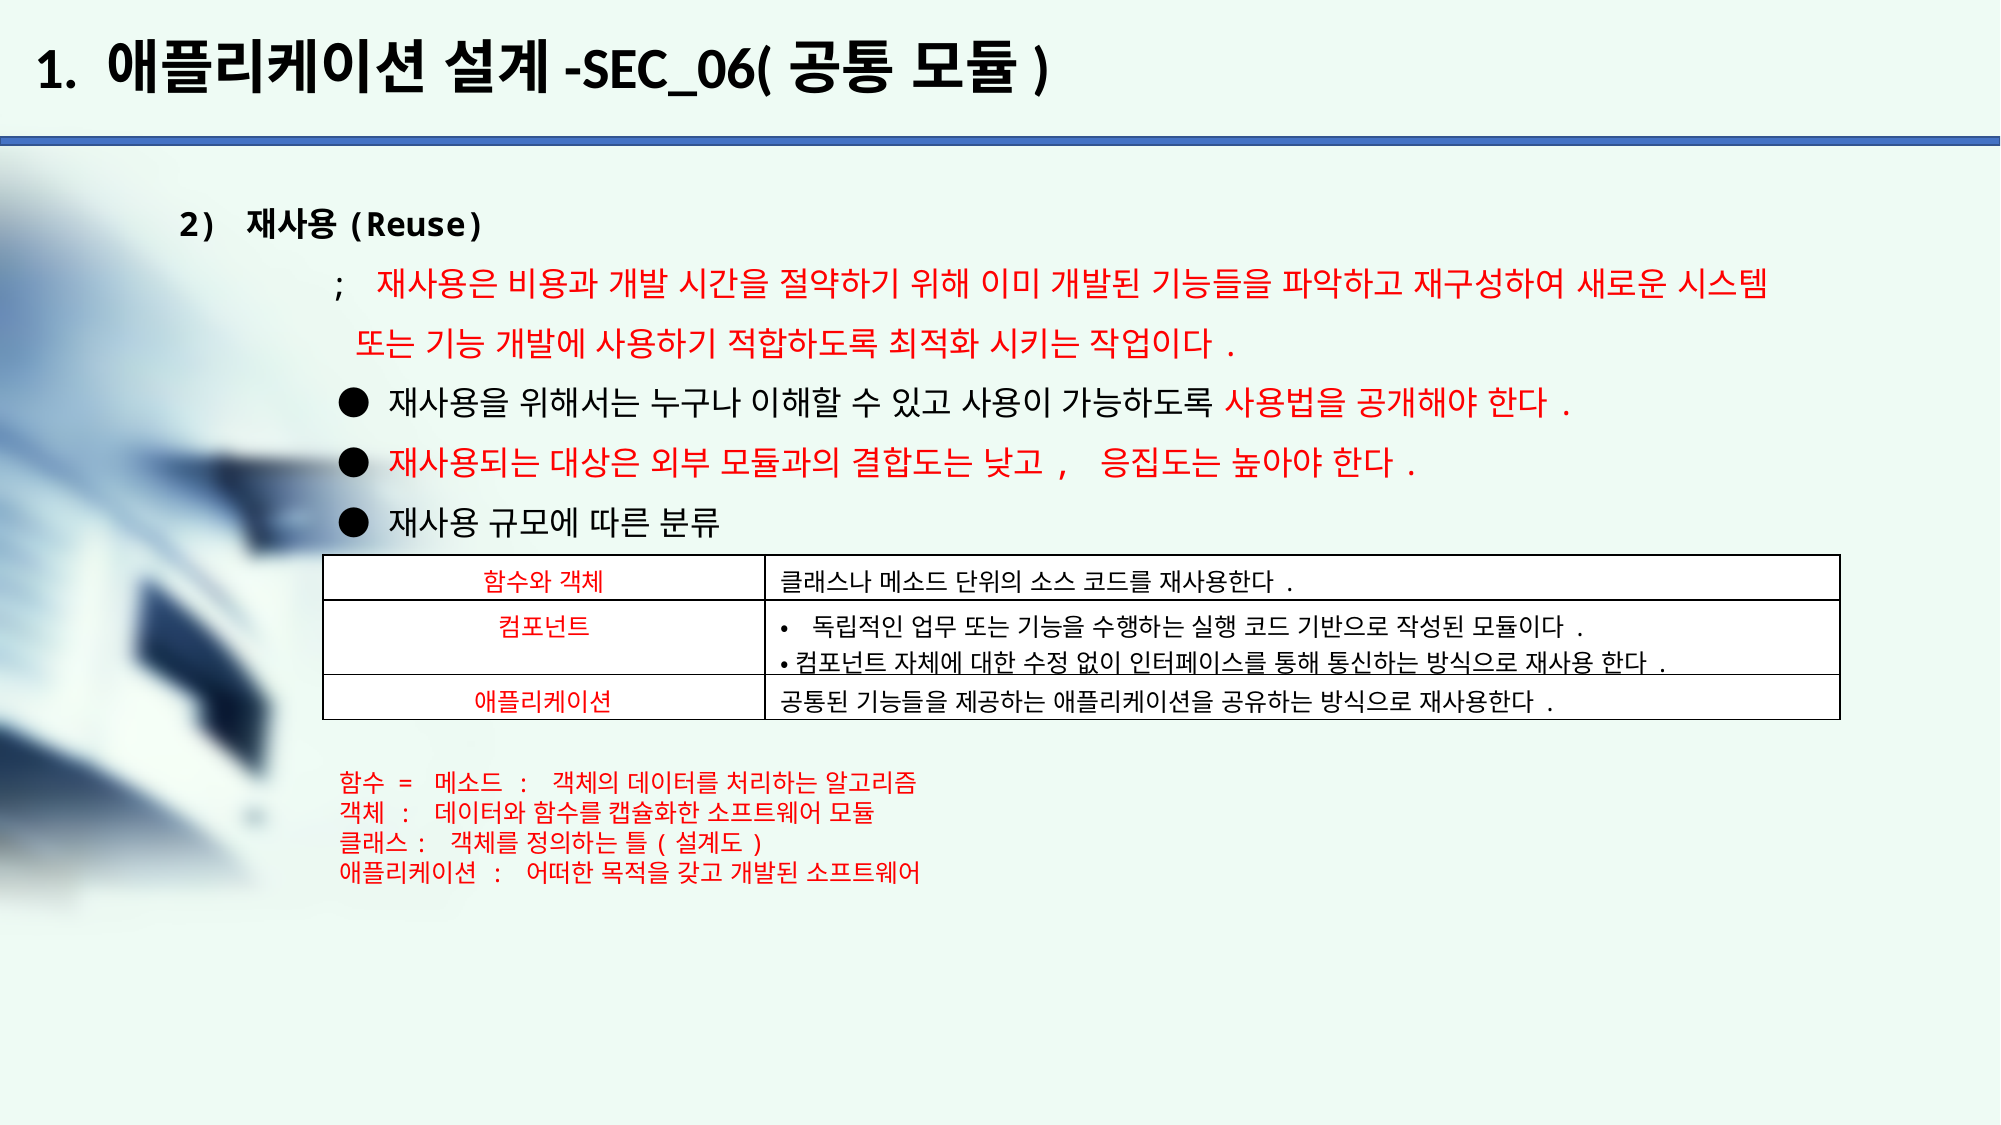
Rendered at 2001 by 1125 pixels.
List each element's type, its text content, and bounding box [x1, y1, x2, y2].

picture [0, 0, 2000, 136]
table_cell 애플리케이션 [324, 675, 764, 719]
table_header 함수와 객체 [324, 556, 764, 599]
title 1. 애플리케이션 설계-SEC_06(공통 모듈) [19, 14, 1745, 126]
table_header 클래스나 메소드 단위의 소스 코드를 재사용한다. [766, 556, 1839, 599]
table_cell 공통된 기능들을 제공하는 애플리케이션을 공유하는 방식으로 재사용한다. [766, 675, 1839, 719]
text_box 함수 = 메소드 : 객체의 데이터를 처리하는 알고리즘 객체 : 데이터와 함수를 캡슐화한 소프트웨어 모듈 클래스: 객체를 정의하는 틀(설계도) 애플리케이션 : 어떠한 목적을 갖고 개발된 소프트웨어 [324, 760, 1953, 896]
text_box 2) 재사용(Reuse) ; 재사용은 비용과 개발 시간을 절약하기 위해 이미 개발된 기능들을 파악하고 재구성하여 새로운 시스템 또는 기능 개발에 사용하기 적합하도록 최적화 시키는 작업이다. ● 재사용을 위해서는 누구나 이해할 수 있고 사용이 가능하도록 사용법을 공개해야 한다. ● 재사용되는 대상은 외부 모듈과의 결합도는 낮고, 응집도는 높아야 한다. ● 재사용 규모에 따른 분류 [163, 175, 1922, 550]
table_cell •독립적인 업무 또는 기능을 수행하는 실행 코드 기반으로 작성된 모듈이다. •컴포넌트 자체에 대한 수정 없이 인터페이스를 통해 통신하는 방식으로 재사용 한다. [766, 601, 1839, 674]
picture [0, 146, 2000, 1125]
table_cell 컴포넌트 [324, 601, 764, 674]
